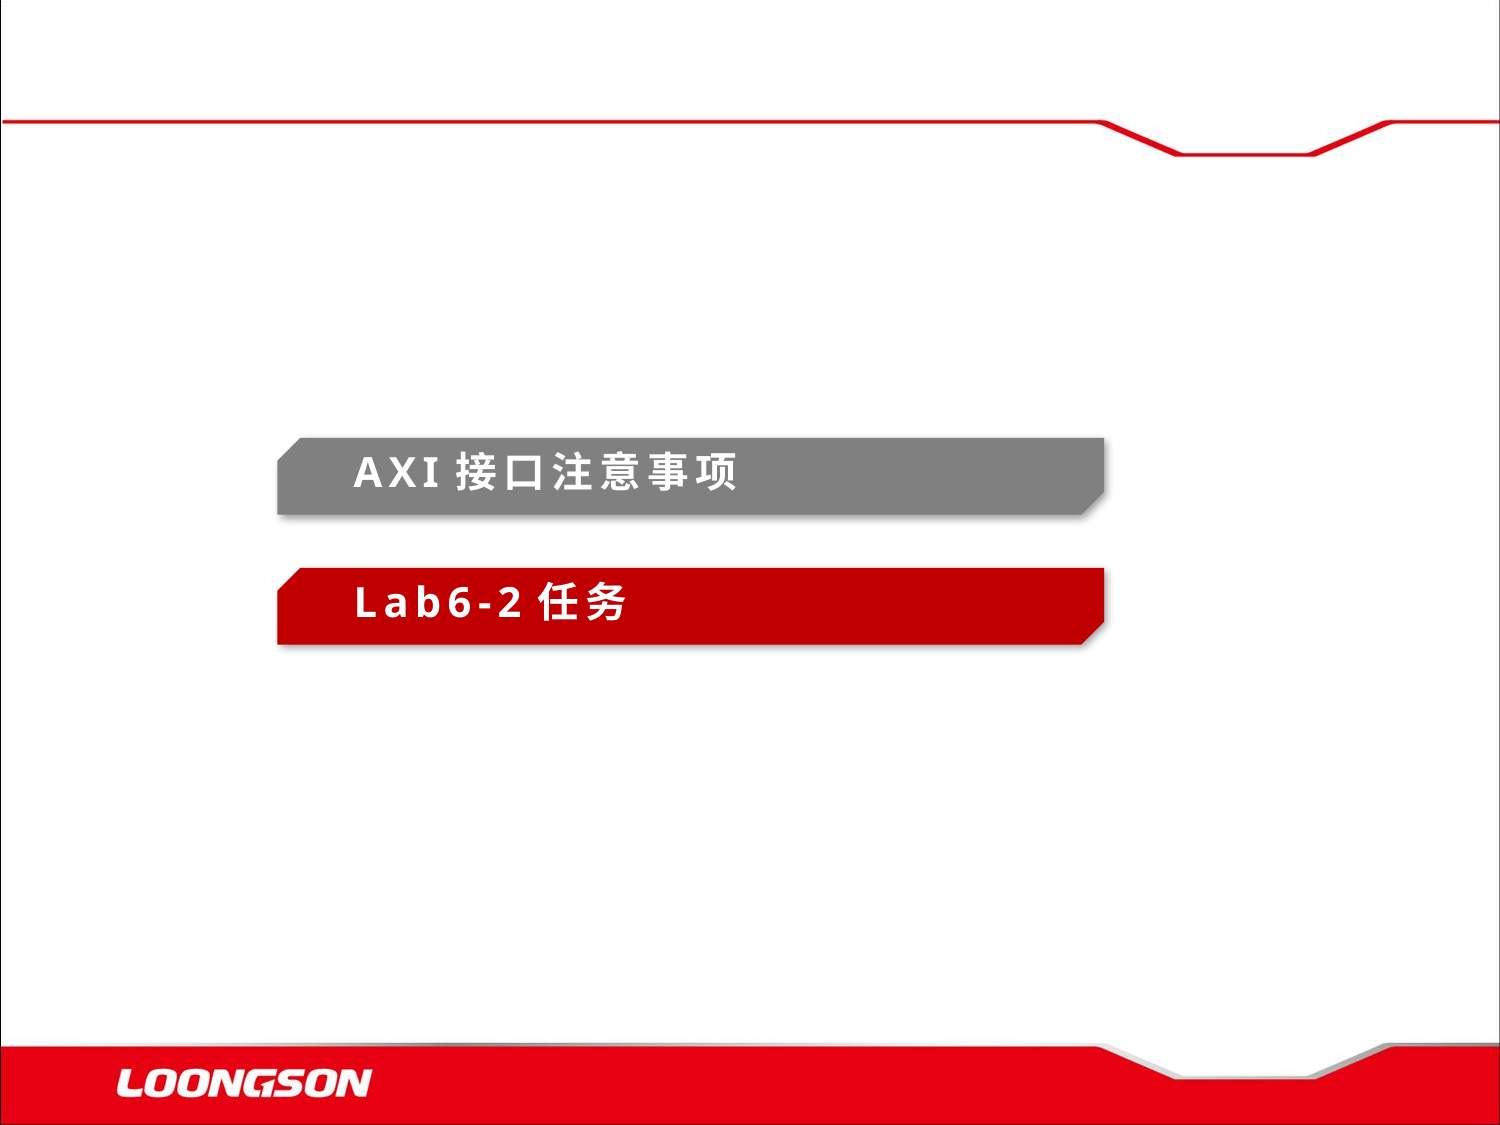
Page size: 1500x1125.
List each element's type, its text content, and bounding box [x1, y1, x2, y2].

picture [0, 0, 1500, 1125]
text_box Lab6-2任务 [277, 567, 1105, 645]
text_box AXI接口注意事项 [277, 437, 1105, 515]
